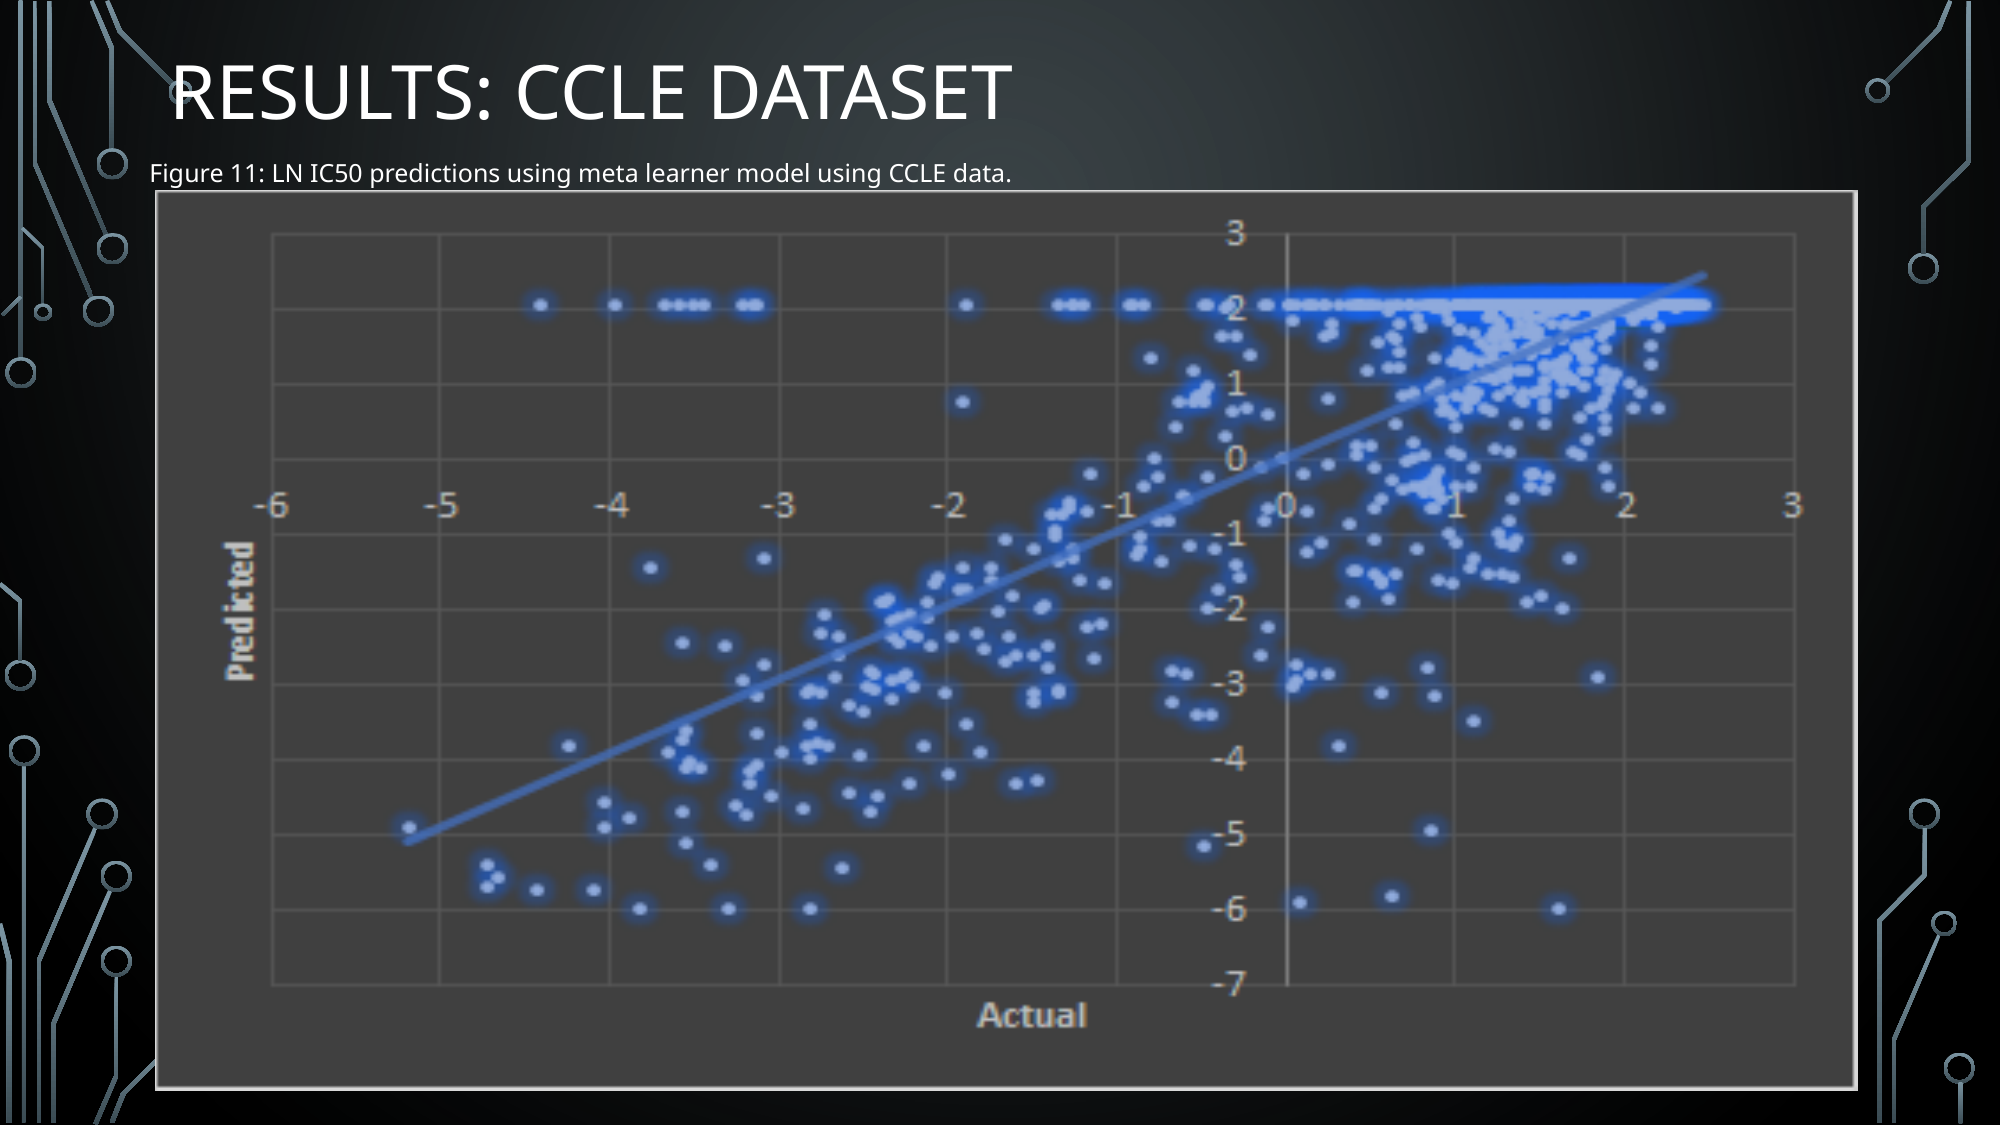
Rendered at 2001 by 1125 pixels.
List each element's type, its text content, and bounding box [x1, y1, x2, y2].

text_box Results: CCLE Dataset [154, 0, 1780, 190]
picture [154, 190, 1858, 1091]
text_box Figure 11: LN IC50 predictions using meta learner model using CCLE data. [134, 134, 1136, 195]
